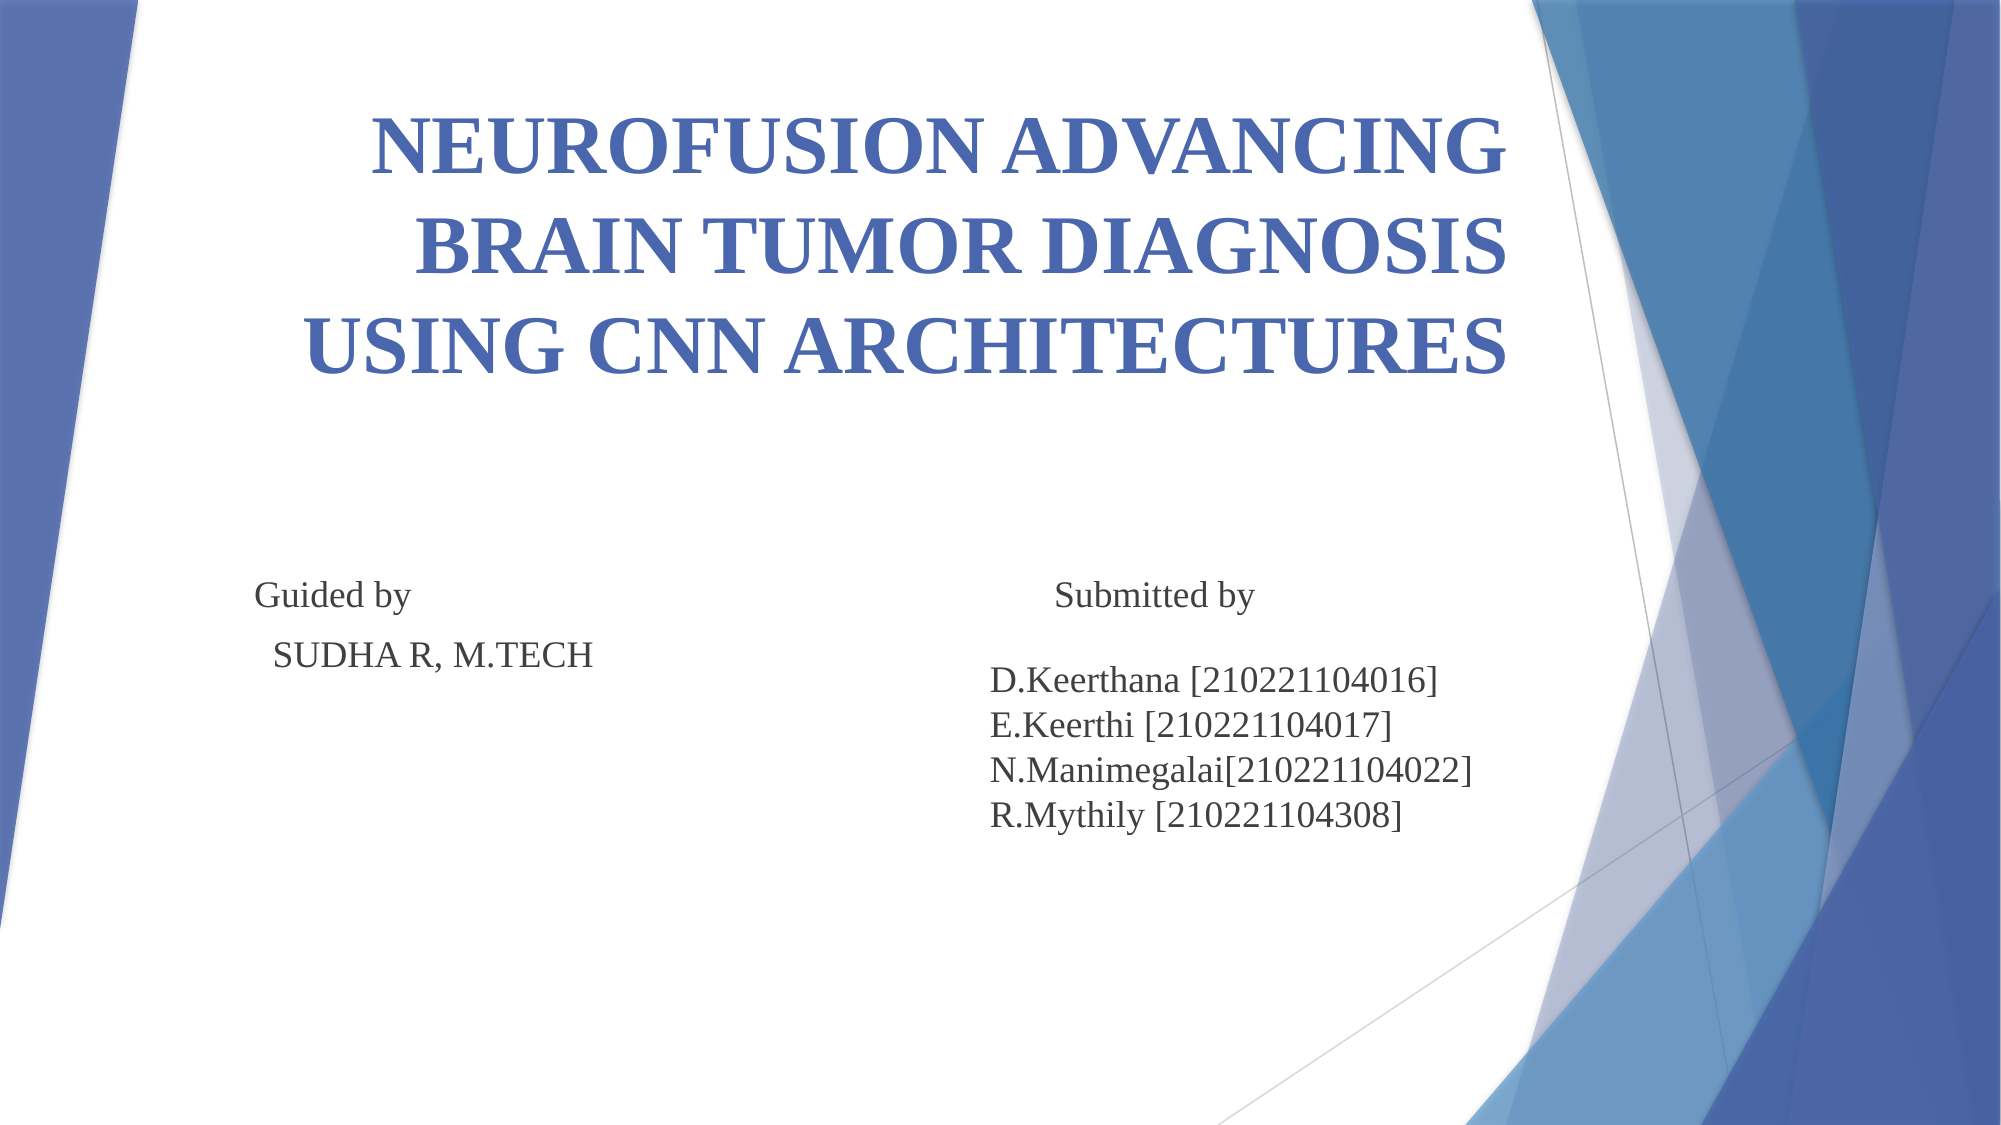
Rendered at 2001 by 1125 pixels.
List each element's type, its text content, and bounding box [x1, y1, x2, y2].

text_box SUDHA R, M.TECH [257, 623, 631, 728]
title NEUROFUSION ADVANCING BRAIN TUMOR DIAGNOSIS USING CNN ARCHITECTURES [110, 0, 1524, 398]
text_box Guided by [239, 562, 427, 623]
text_box Submitted by [1039, 562, 1413, 647]
text_box D.Keerthana [210221104016] E.Keerthi [210221104017] N.Manimegalai[210221104022] R.Mythily [210221104308] [975, 647, 1647, 888]
